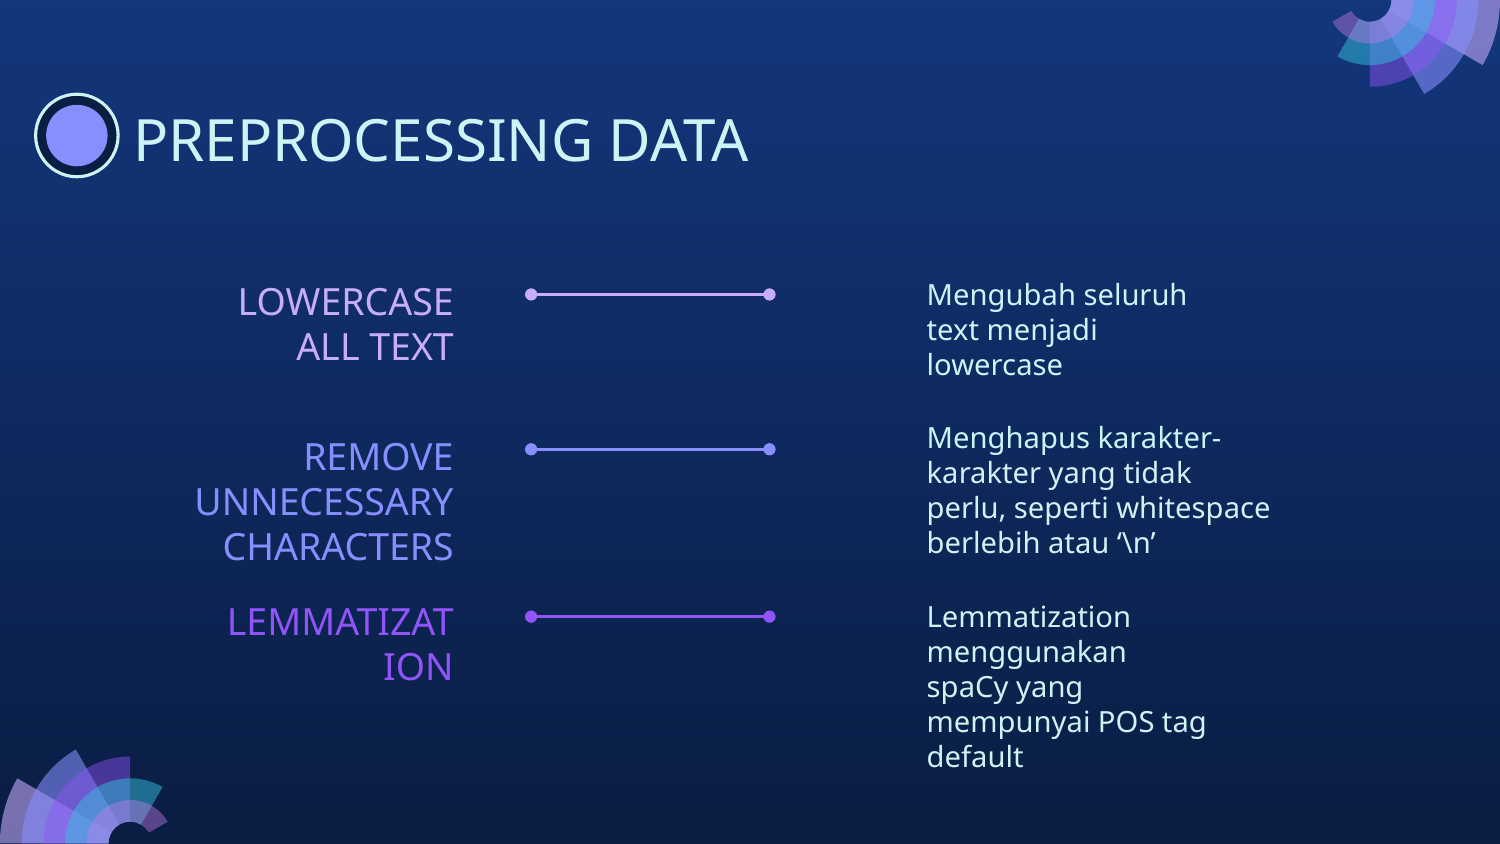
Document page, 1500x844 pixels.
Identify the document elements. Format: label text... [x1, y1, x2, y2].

subtitle Menghapus karakter-karakter yang tidak perlu, seperti whitespace berlebih atau ‘\n’ [911, 404, 1293, 564]
subtitle LOWERCASE ALL TEXT [158, 262, 469, 327]
title PREPROCESSING DATA [118, 88, 1382, 183]
subtitle REMOVE UNNECESSARY CHARACTERS [71, 418, 469, 483]
subtitle Lemmatization menggunakan spaCy yang mempunyai POS tag default [911, 583, 1230, 724]
subtitle LEMMATIZATION [205, 583, 469, 671]
subtitle Mengubah seluruh text menjadi lowercase [911, 261, 1230, 351]
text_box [35, 93, 119, 177]
